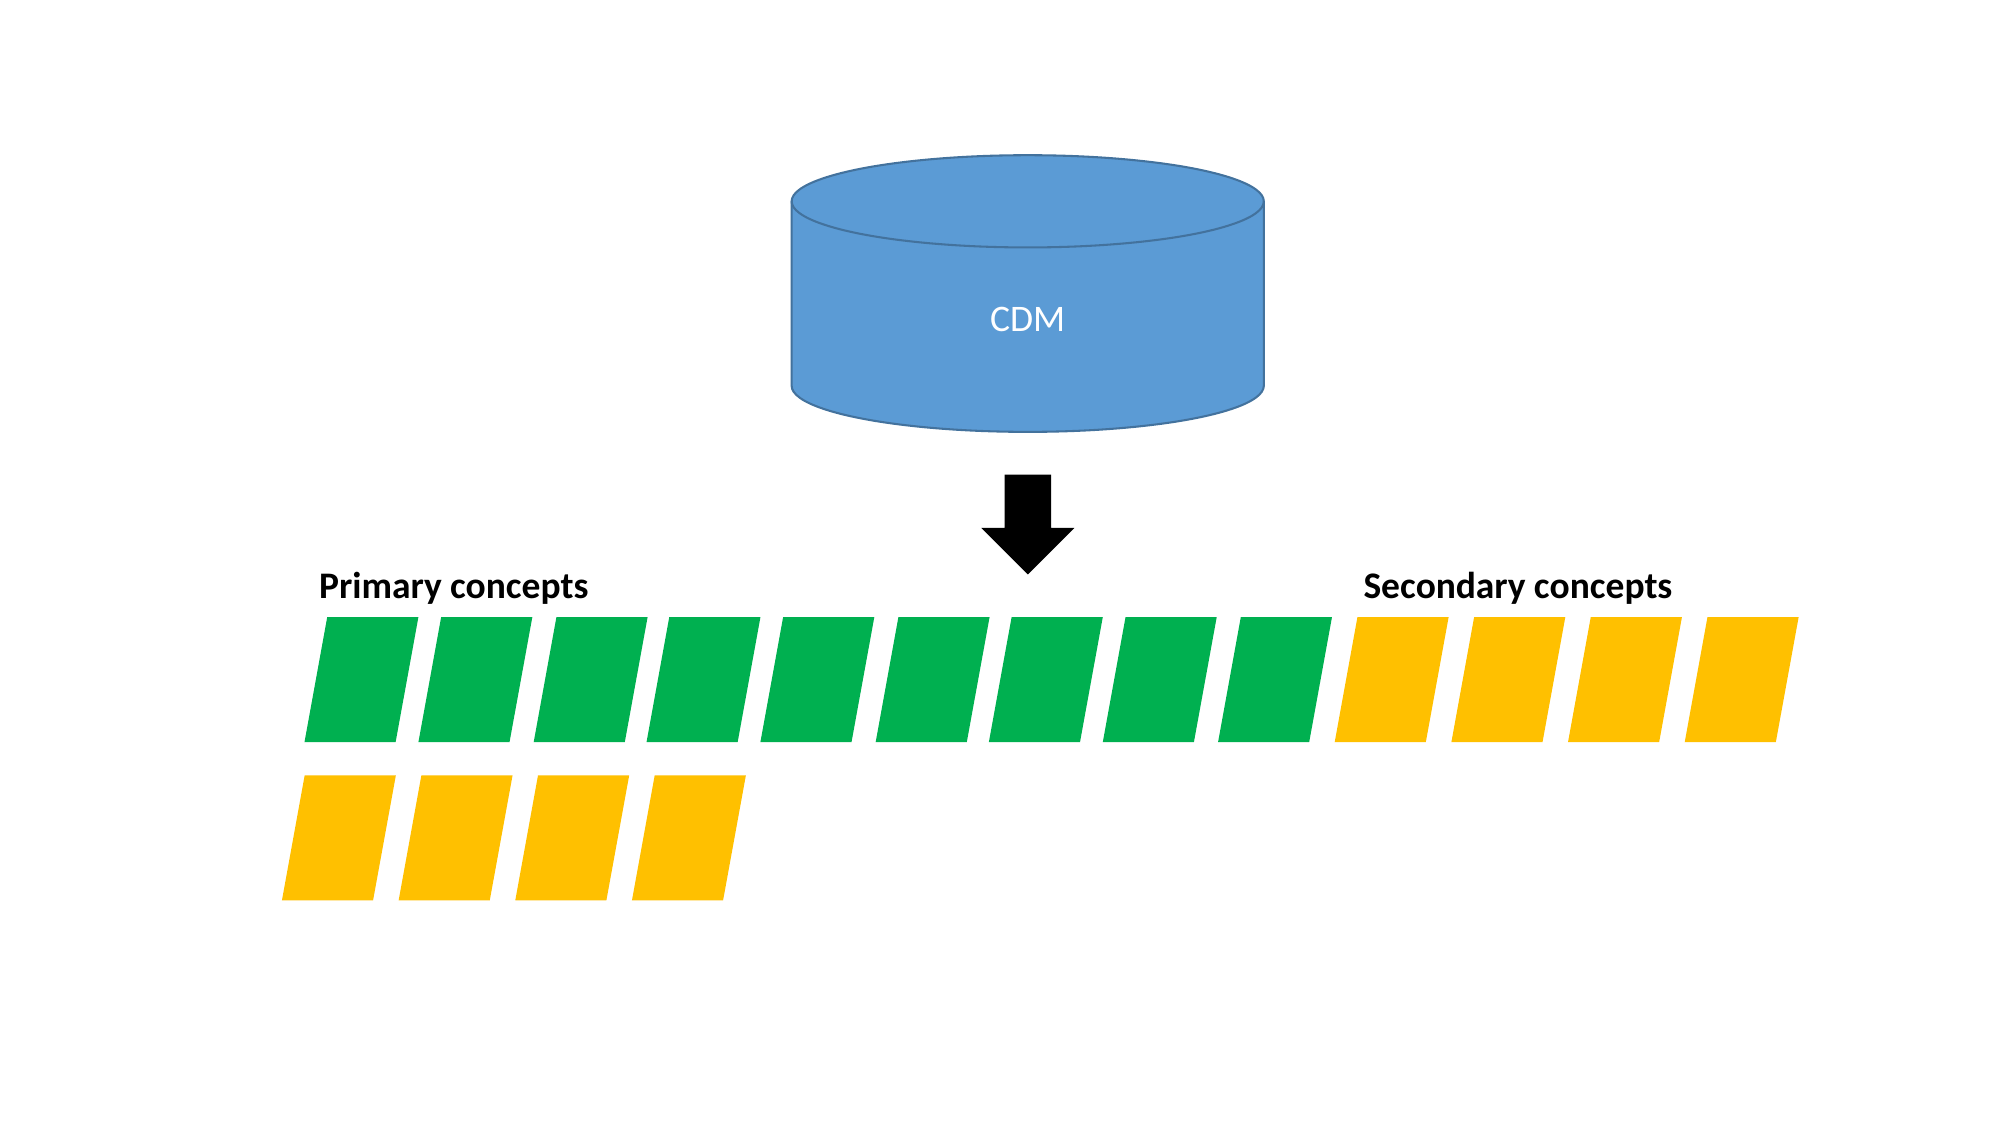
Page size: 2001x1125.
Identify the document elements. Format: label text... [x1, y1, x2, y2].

text_box [759, 616, 876, 744]
text_box [417, 616, 534, 744]
text_box [630, 774, 748, 902]
text_box Secondary concepts [1348, 553, 1708, 614]
text_box [978, 473, 1077, 576]
text_box [303, 616, 420, 744]
text_box [1216, 616, 1334, 744]
text_box [1683, 616, 1800, 744]
text_box [874, 616, 991, 744]
text_box [397, 774, 514, 902]
text_box [1333, 616, 1450, 744]
text_box CDM [790, 154, 1265, 433]
text_box Primary concepts [304, 553, 663, 614]
text_box [987, 616, 1105, 744]
text_box [532, 616, 649, 744]
text_box [280, 774, 398, 902]
text_box [514, 774, 631, 902]
text_box [1566, 616, 1684, 744]
text_box [645, 616, 762, 744]
text_box [1101, 616, 1218, 744]
text_box [1450, 616, 1567, 744]
